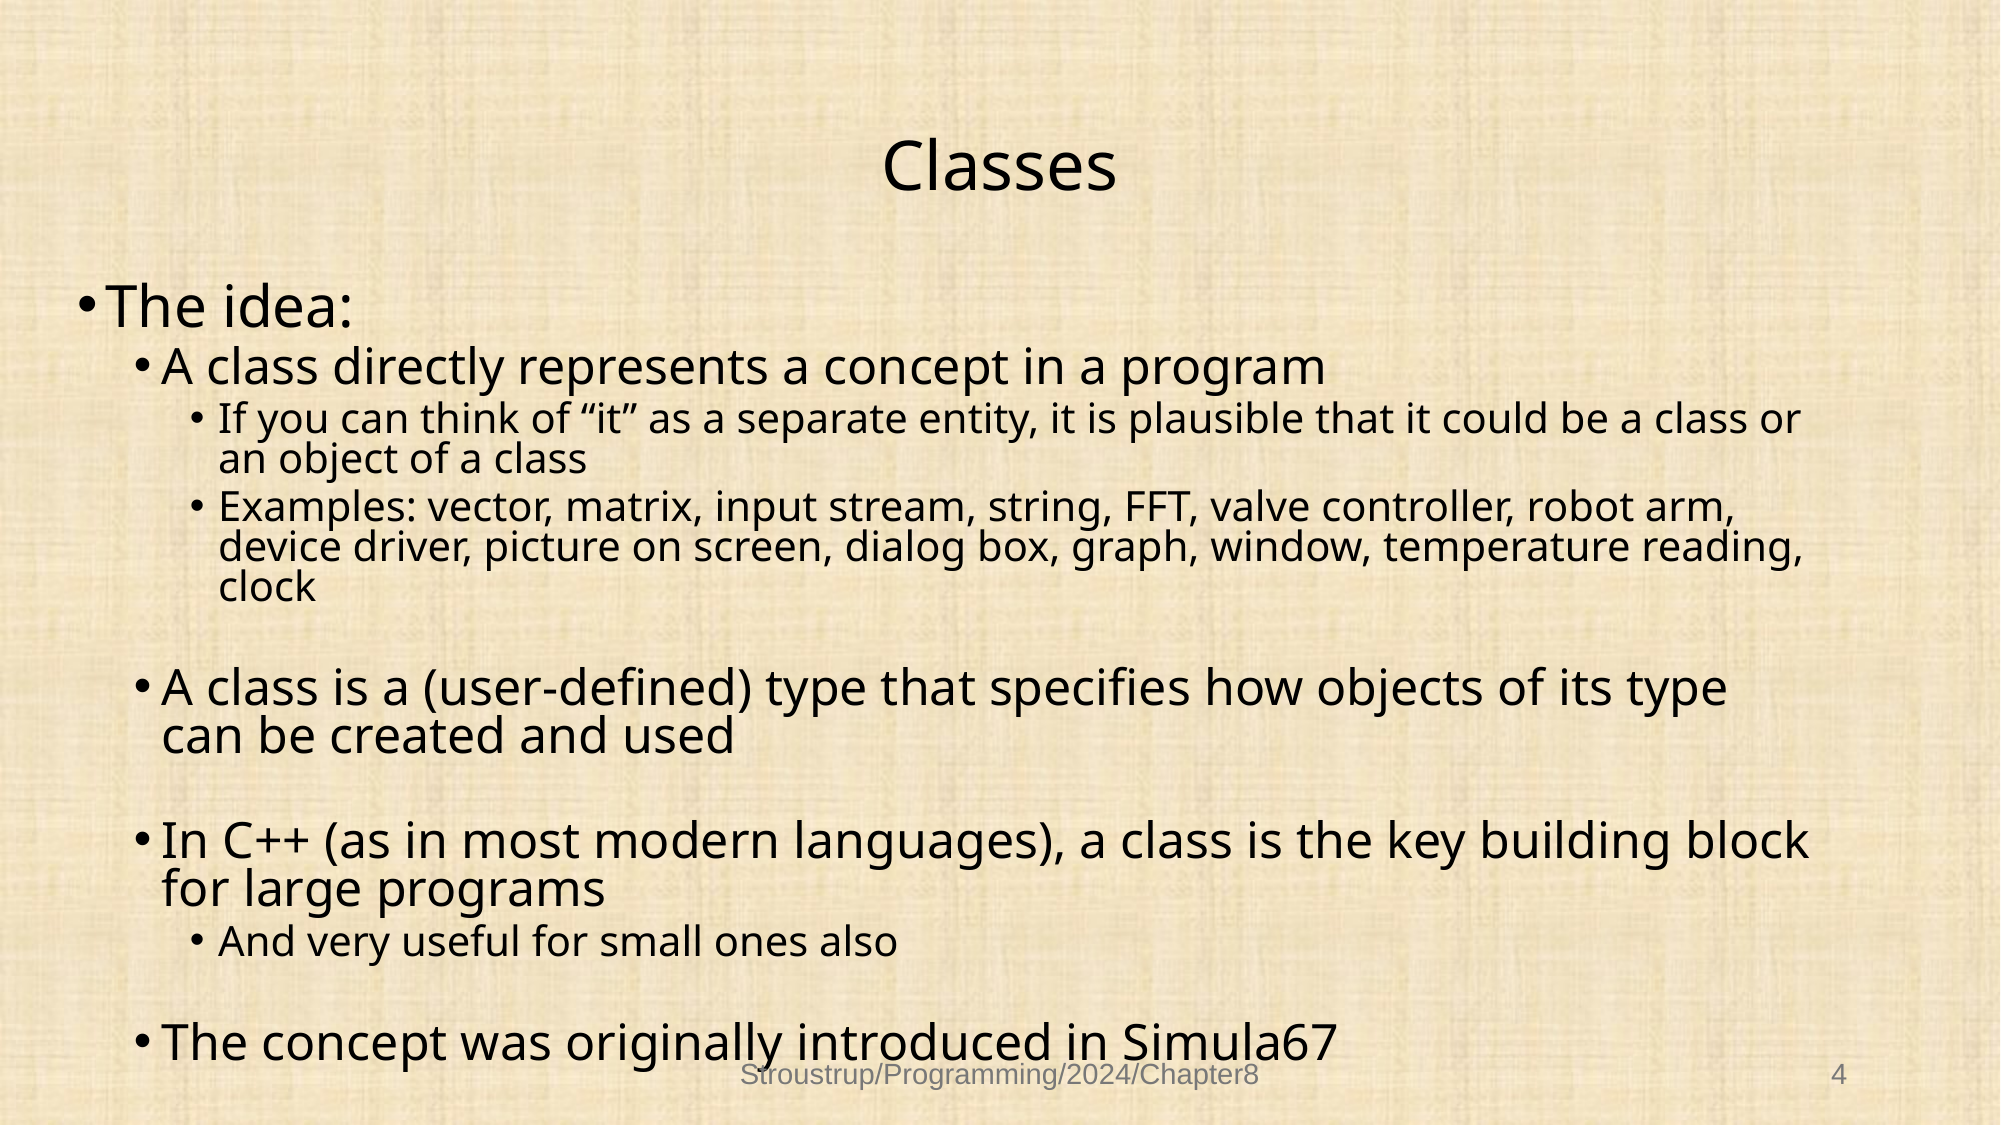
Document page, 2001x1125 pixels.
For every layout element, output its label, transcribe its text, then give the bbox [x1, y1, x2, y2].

picture [0, 0, 2001, 1125]
list The idea: A class directly represents a concept in a program If you can think of “it” as a separate entity, it is plausible that it could be a class or an object of a class Examples: vector, matrix, input stream, string, FFT, valve controller, robot arm, device driver, picture on screen, dialog box, graph, window, temperature reading, clock A class is a (user-defined) type that specifies how objects of its type can be created and used In C++ (as in most modern languages), a class is the key building block for large programs And very useful for small ones also The concept was originally introduced in Simula67 [62, 275, 1838, 1025]
footer Stroustrup/Programming/2024/Chapter8 [662, 1042, 1338, 1103]
title Classes [137, 59, 1863, 278]
slide_number 4 [1412, 1042, 1863, 1103]
